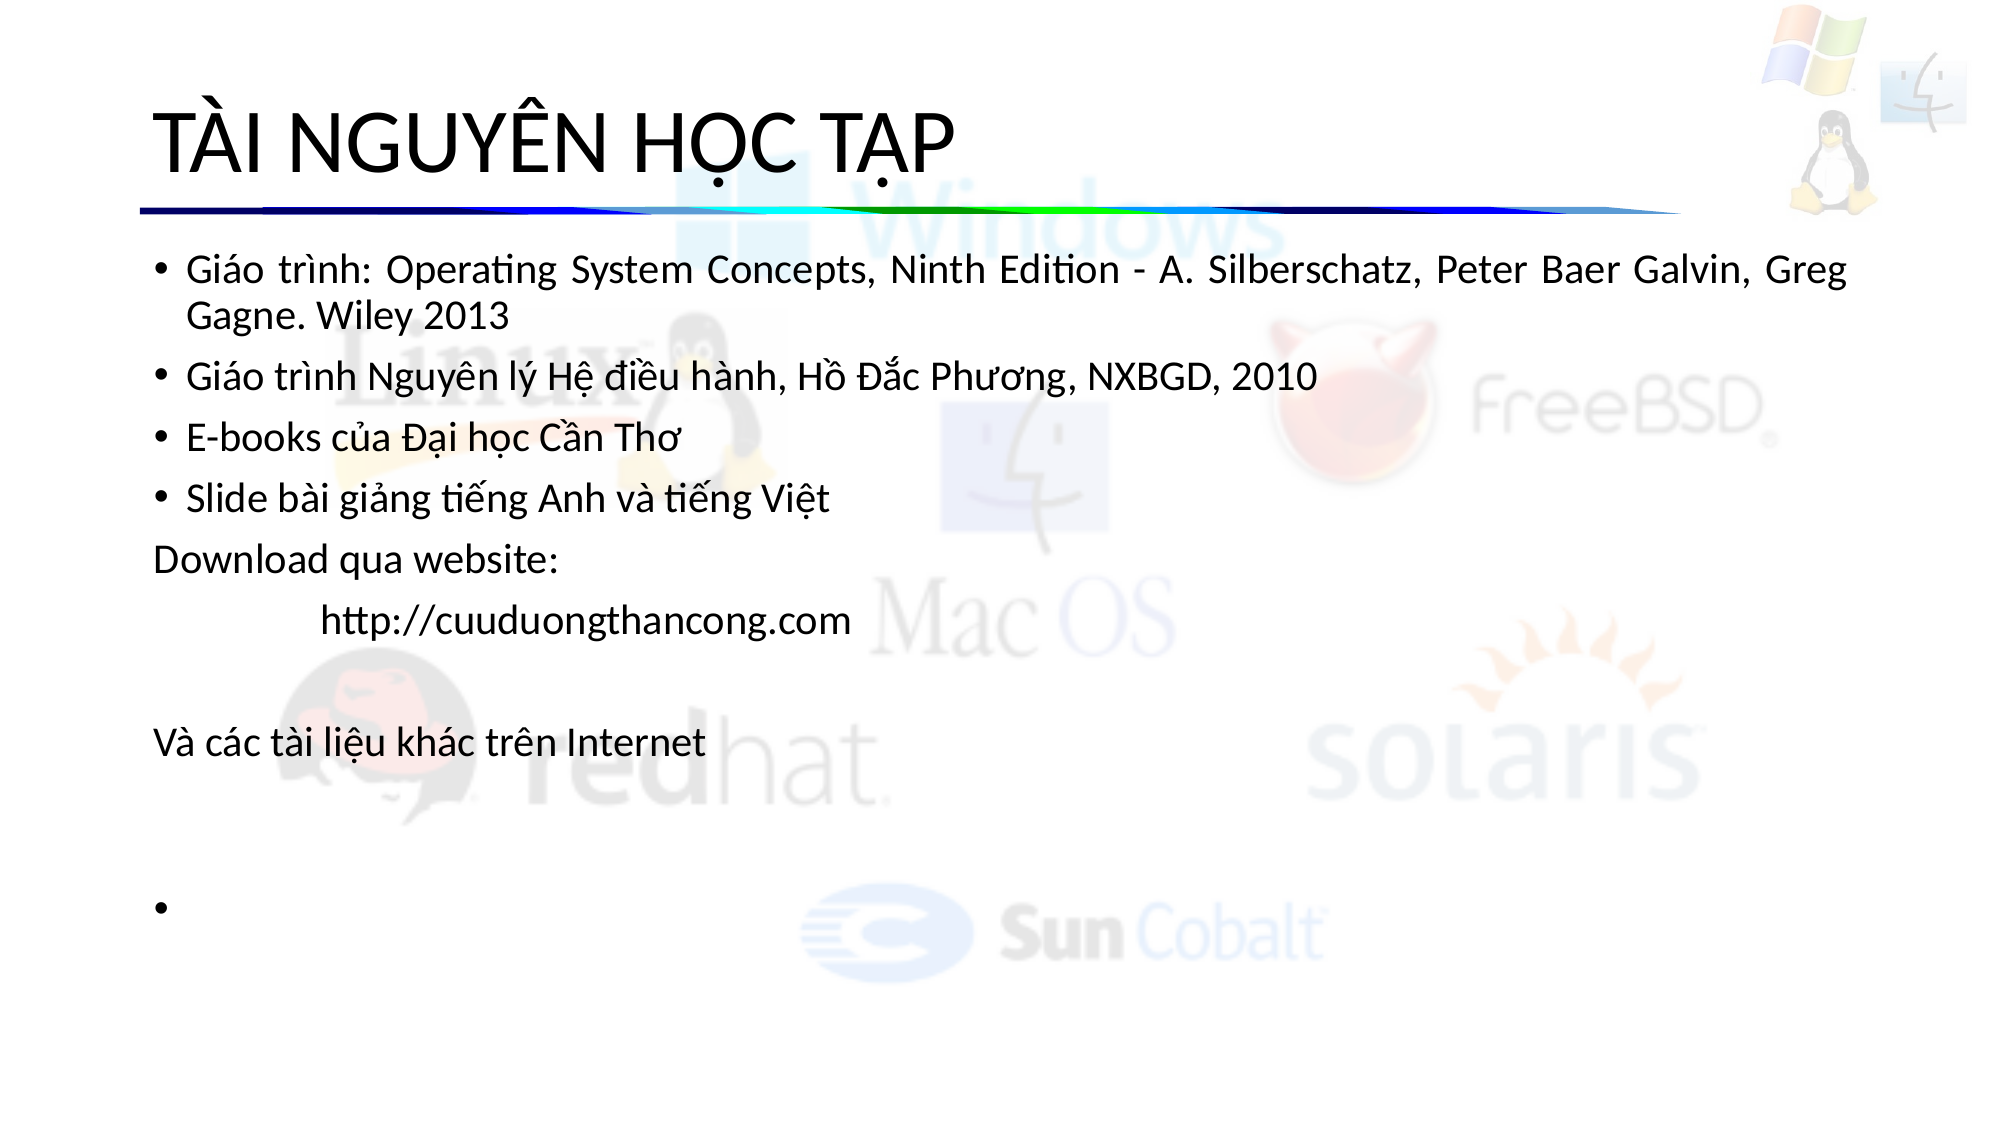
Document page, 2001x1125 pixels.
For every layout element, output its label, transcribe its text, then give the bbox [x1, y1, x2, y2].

list Giáo trình: Operating System Concepts, Ninth Edition - A. Silberschatz, Peter Baer Galvin, Greg Gagne. Wiley 2013 Giáo trình Nguyên lý Hệ điều hành, Hồ Đắc Phương, NXBGD, 2010 E-books của Đại học Cần Thơ Slide bài giảng tiếng Anh và tiếng Việt Download qua website: http://cuuduongthancong.com Và các tài liệu khác trên Internet [138, 239, 1864, 997]
title TÀI NGUYÊN HỌC TẬP [137, 59, 1863, 226]
